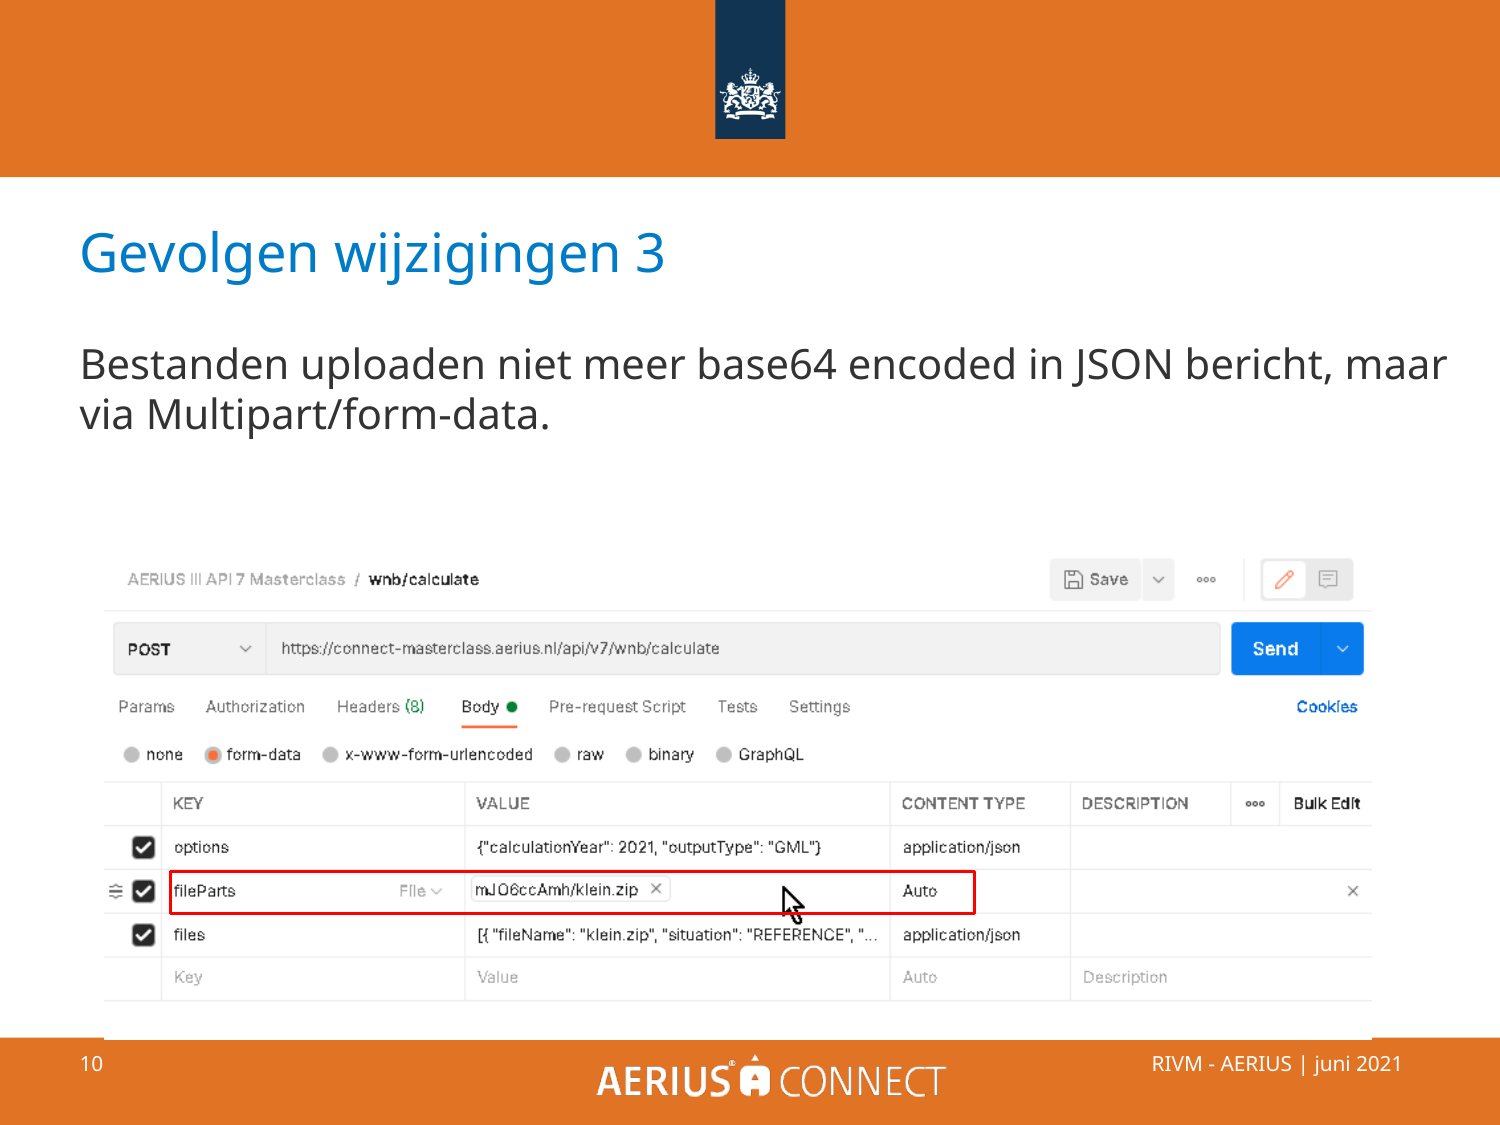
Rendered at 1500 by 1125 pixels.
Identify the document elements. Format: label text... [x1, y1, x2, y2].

text_box Bestanden uploaden niet meer base64 encoded in JSON bericht, maar via Multipart/form-data. [79, 337, 1483, 1040]
picture [104, 548, 1372, 1040]
picture [0, 0, 1500, 139]
text_box Gevolgen wijzigingen 3 [79, 210, 1421, 284]
text_box RIVM - AERIUS | juni 2021 [1151, 1050, 1500, 1075]
picture [594, 1054, 951, 1108]
text_box ‹#› [79, 1051, 242, 1083]
